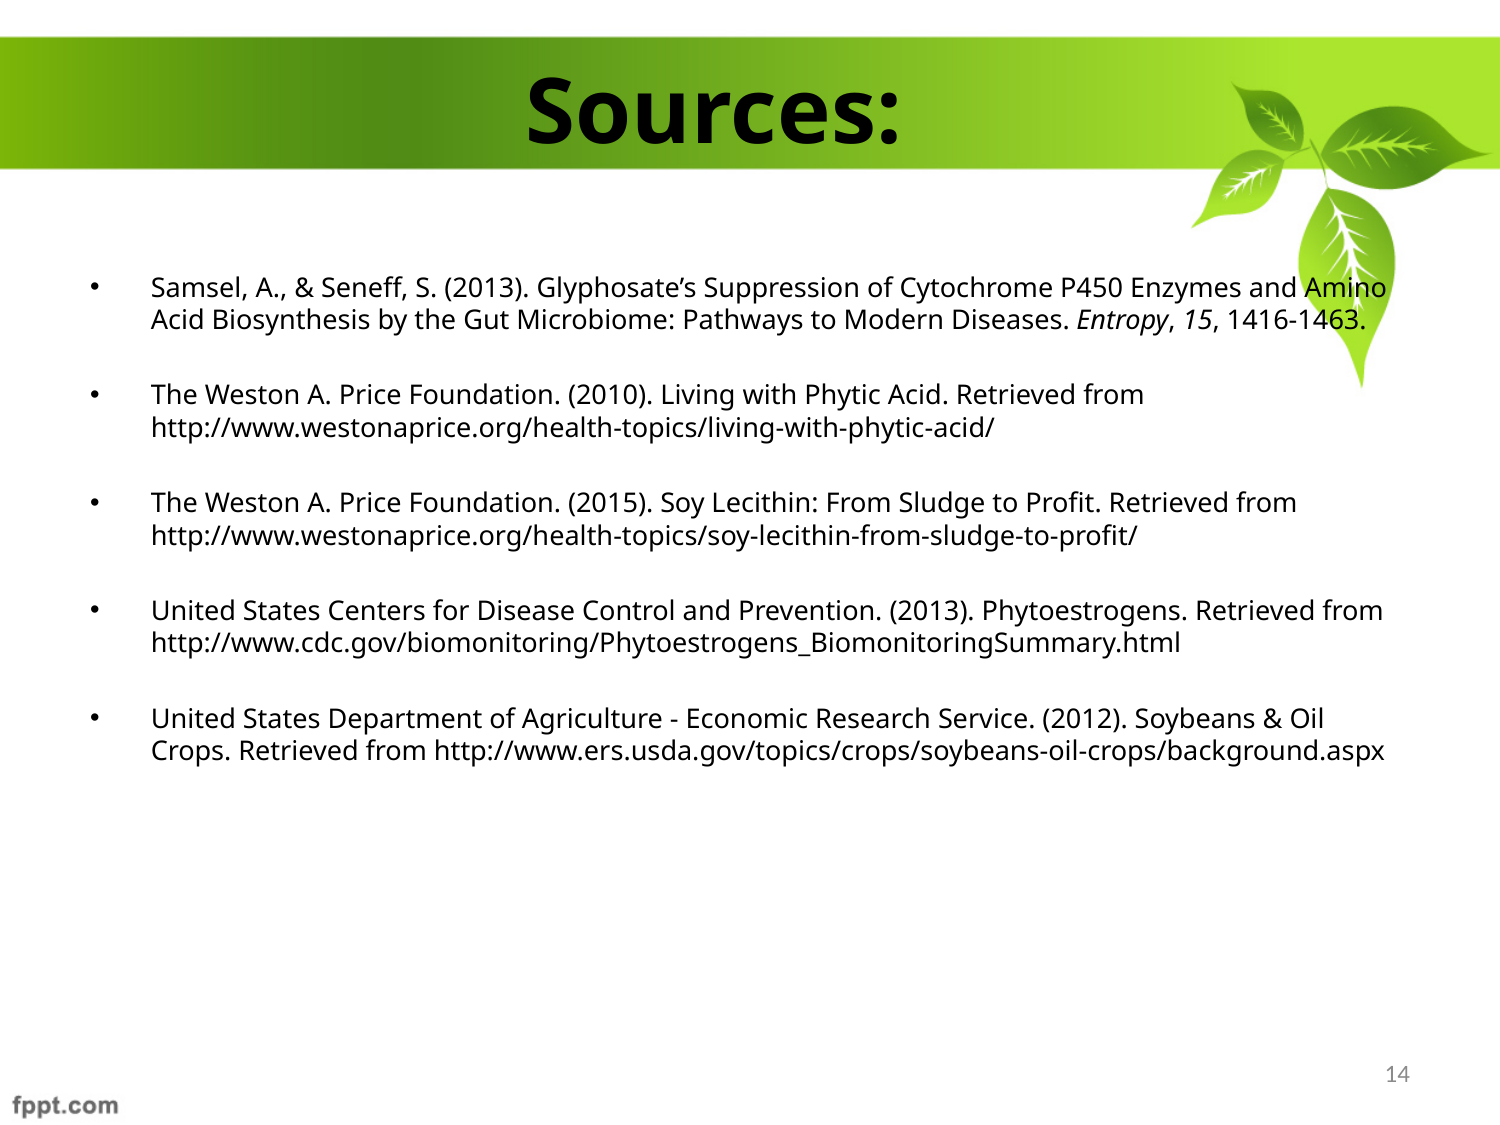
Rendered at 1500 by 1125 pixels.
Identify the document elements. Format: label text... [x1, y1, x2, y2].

slide_number 14 [1074, 1042, 1425, 1103]
picture [0, 0, 1500, 1125]
list Samsel, A., & Seneff, S. (2013). Glyphosate’s Suppression of Cytochrome P450 Enzymes and Amino Acid Biosynthesis by the Gut Microbiome: Pathways to Modern Diseases. Entropy, 15, 1416-1463. The Weston A. Price Foundation. (2010). Living with Phytic Acid. Retrieved from http://www.westonaprice.org/health-topics/living-with-phytic-acid/ The Weston A. Price Foundation. (2015). Soy Lecithin: From Sludge to Profit. Retrieved from http://www.westonaprice.org/health-topics/soy-lecithin-from-sludge-to-profit/ United States Centers for Disease Control and Prevention. (2013). Phytoestrogens. Retrieved from http://www.cdc.gov/biomonitoring/Phytoestrogens_BiomonitoringSummary.html United States Department of Agriculture - Economic Research Service. (2012). Soybeans & Oil Crops. Retrieved from http://www.ers.usda.gov/topics/crops/soybeans-oil-crops/background.aspx [75, 262, 1425, 807]
title Sources: [165, 45, 1263, 170]
